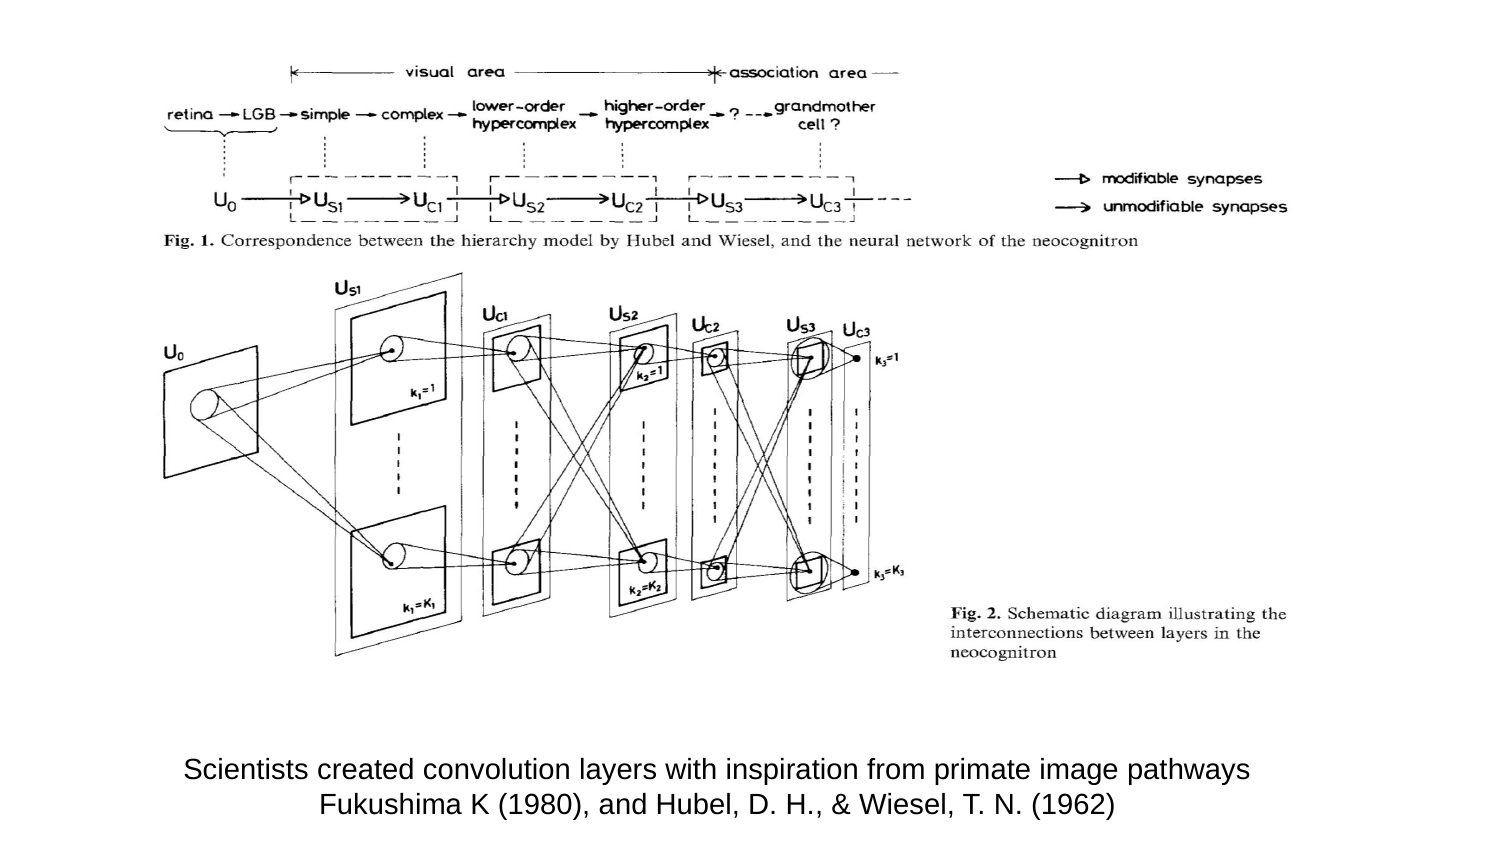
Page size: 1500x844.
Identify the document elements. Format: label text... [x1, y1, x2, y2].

text_box Scientists created convolution layers with inspiration from primate image pathways Fukushima K (1980), and Hubel, D. H., & Wiesel, T. N. (1962) [119, 735, 1317, 844]
picture [139, 46, 1297, 677]
